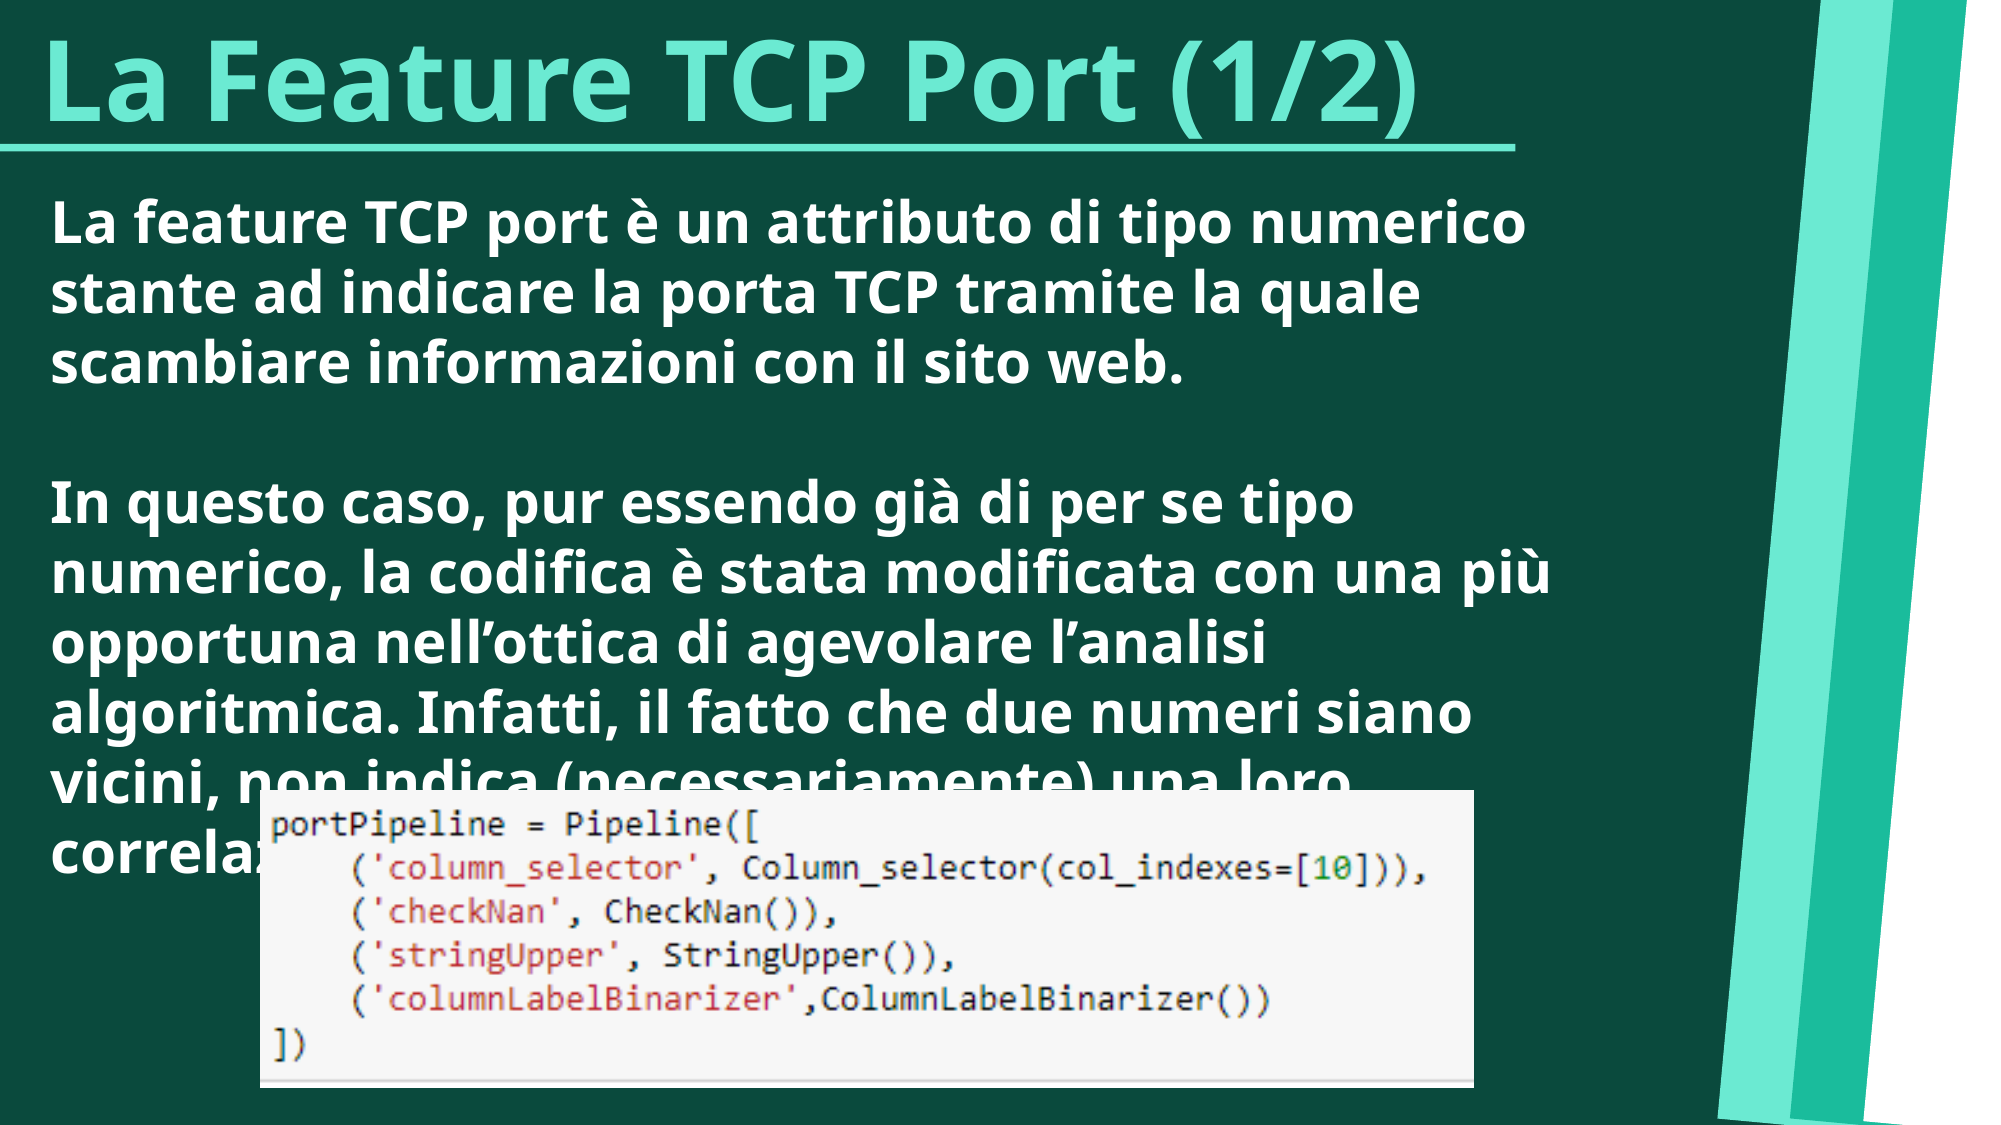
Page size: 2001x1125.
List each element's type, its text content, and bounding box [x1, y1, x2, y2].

text_box La Feature TCP Port (1/2) [26, 2, 1516, 142]
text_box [1769, 0, 2000, 1125]
picture [259, 790, 1475, 1088]
text_box La feature TCP port è un attributo di tipo numerico stante ad indicare la porta TCP tramite la quale scambiare informazioni con il sito web. In questo caso, pur essendo già di per se tipo numerico, la codifica è stata modificata con una più opportuna nell’ottica di agevolare l’analisi algoritmica. Infatti, il fatto che due numeri siano vicini, non indica (necessariamente) una loro correlazione. [35, 178, 1617, 893]
text_box [0, 142, 1517, 154]
